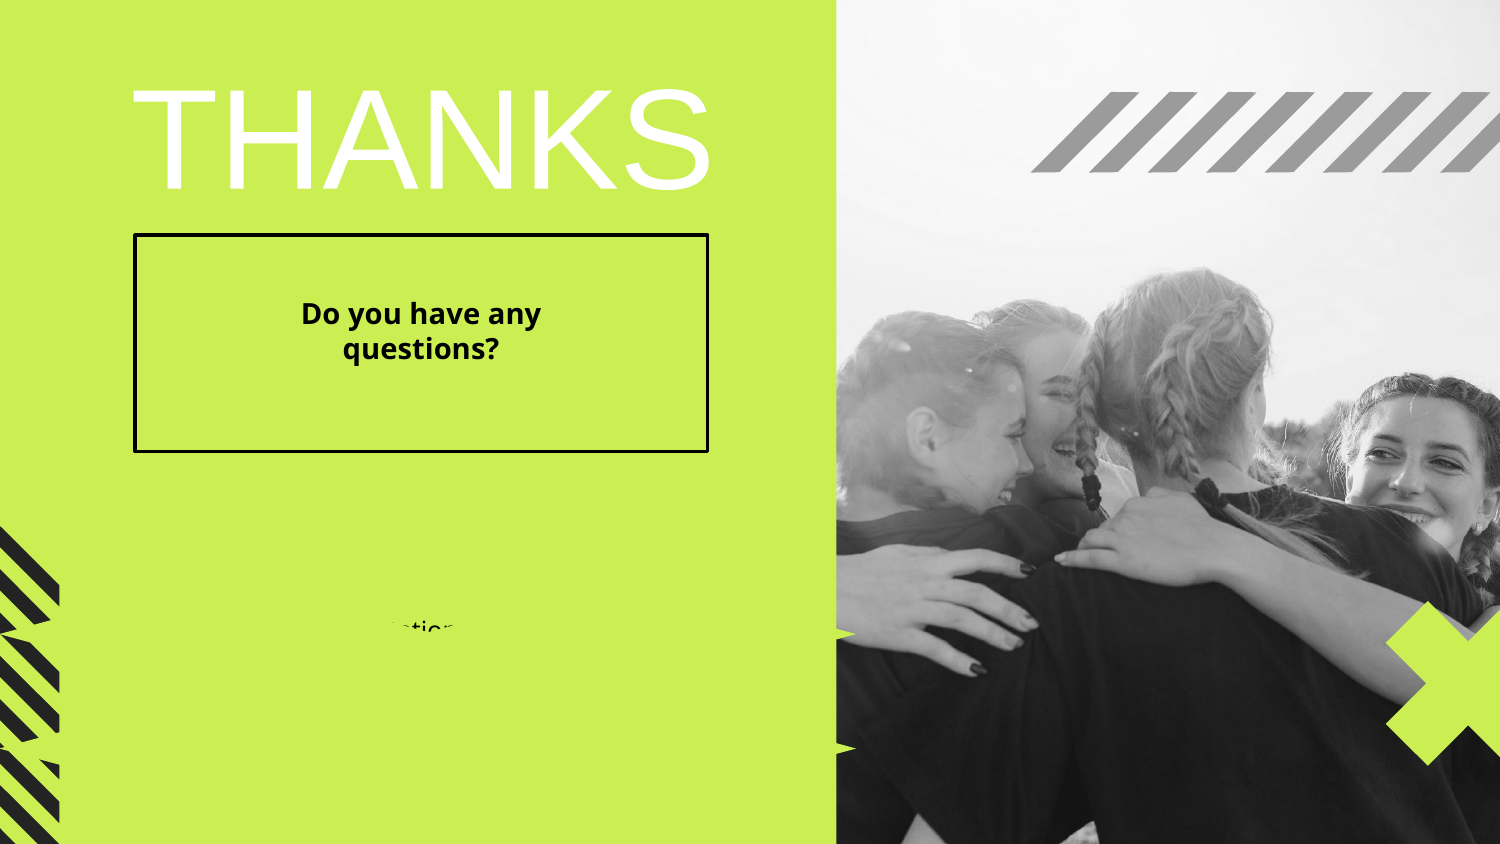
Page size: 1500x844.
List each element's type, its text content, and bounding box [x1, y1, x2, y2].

subtitle Do you have any questions? [203, 255, 639, 430]
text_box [0, 574, 857, 808]
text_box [1030, 91, 1500, 173]
picture [836, 0, 1500, 844]
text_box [1385, 600, 1500, 766]
text_box [135, 235, 708, 452]
title THANKS [111, 74, 745, 203]
